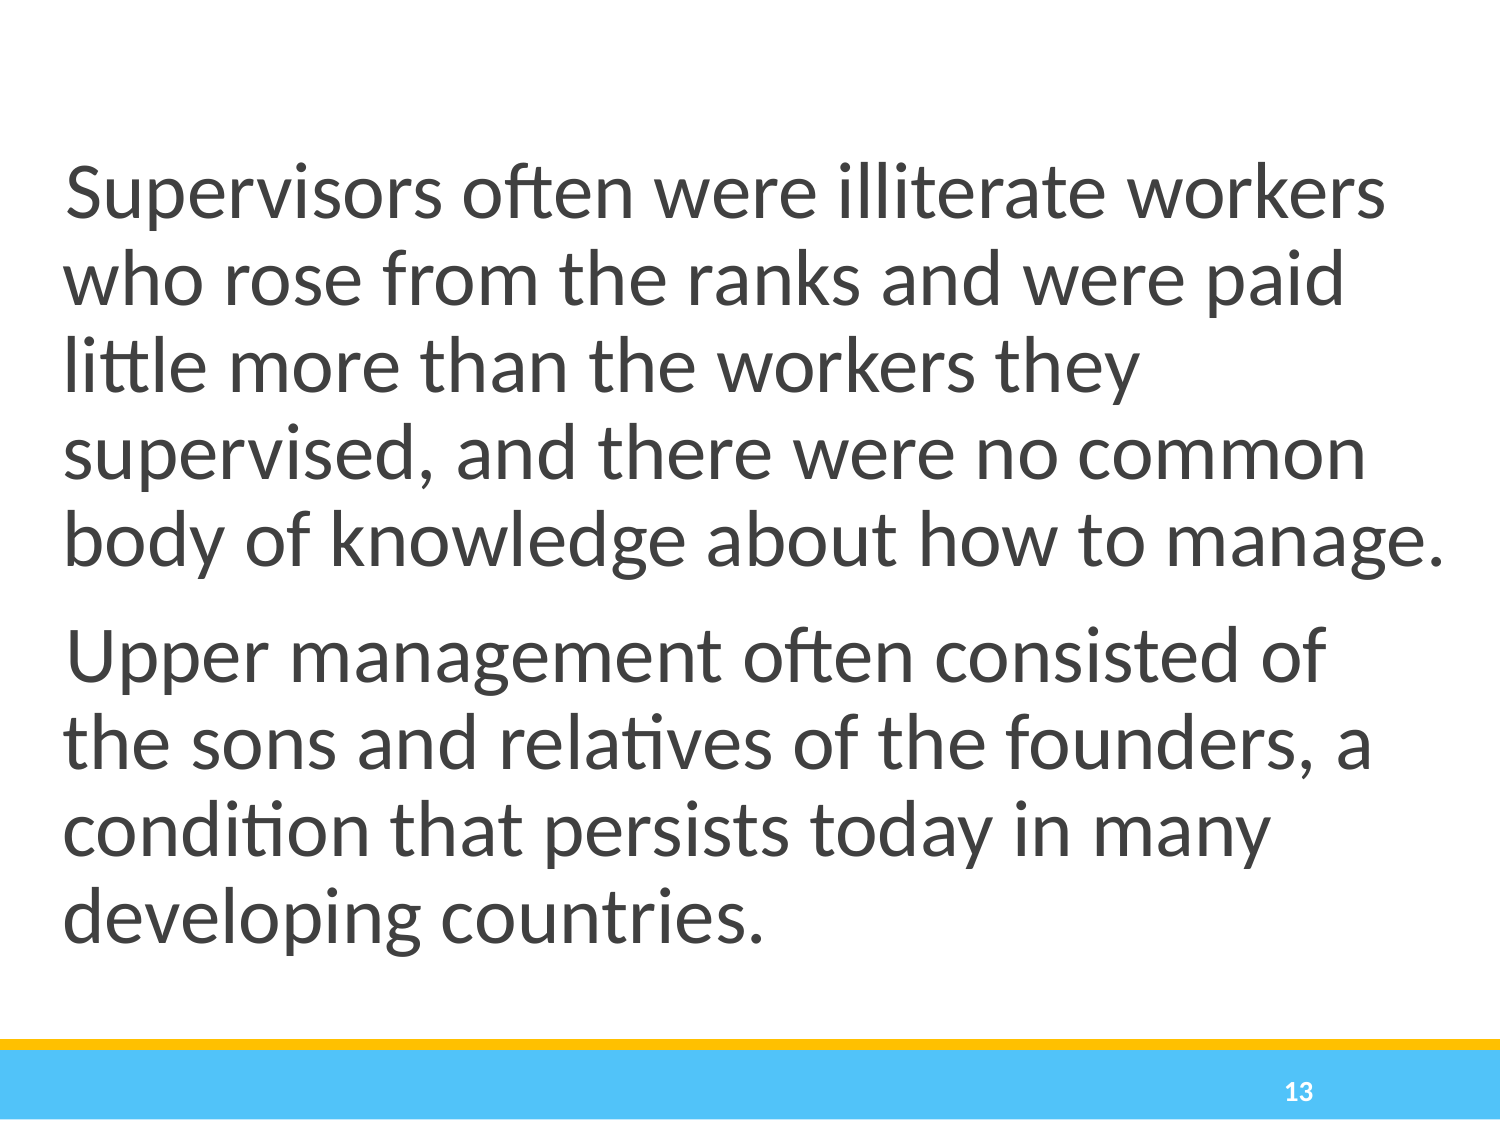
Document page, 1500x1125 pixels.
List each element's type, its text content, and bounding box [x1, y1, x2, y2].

slide_number 13 [1218, 1059, 1380, 1120]
list Supervisors often were illiterate workers who rose from the ranks and were paid little more than the workers they supervised, and there were no common body of knowledge about how to manage. Upper management often consisted of the sons and relatives of the founders, a condition that persists today in many developing countries. [47, 140, 1453, 1039]
